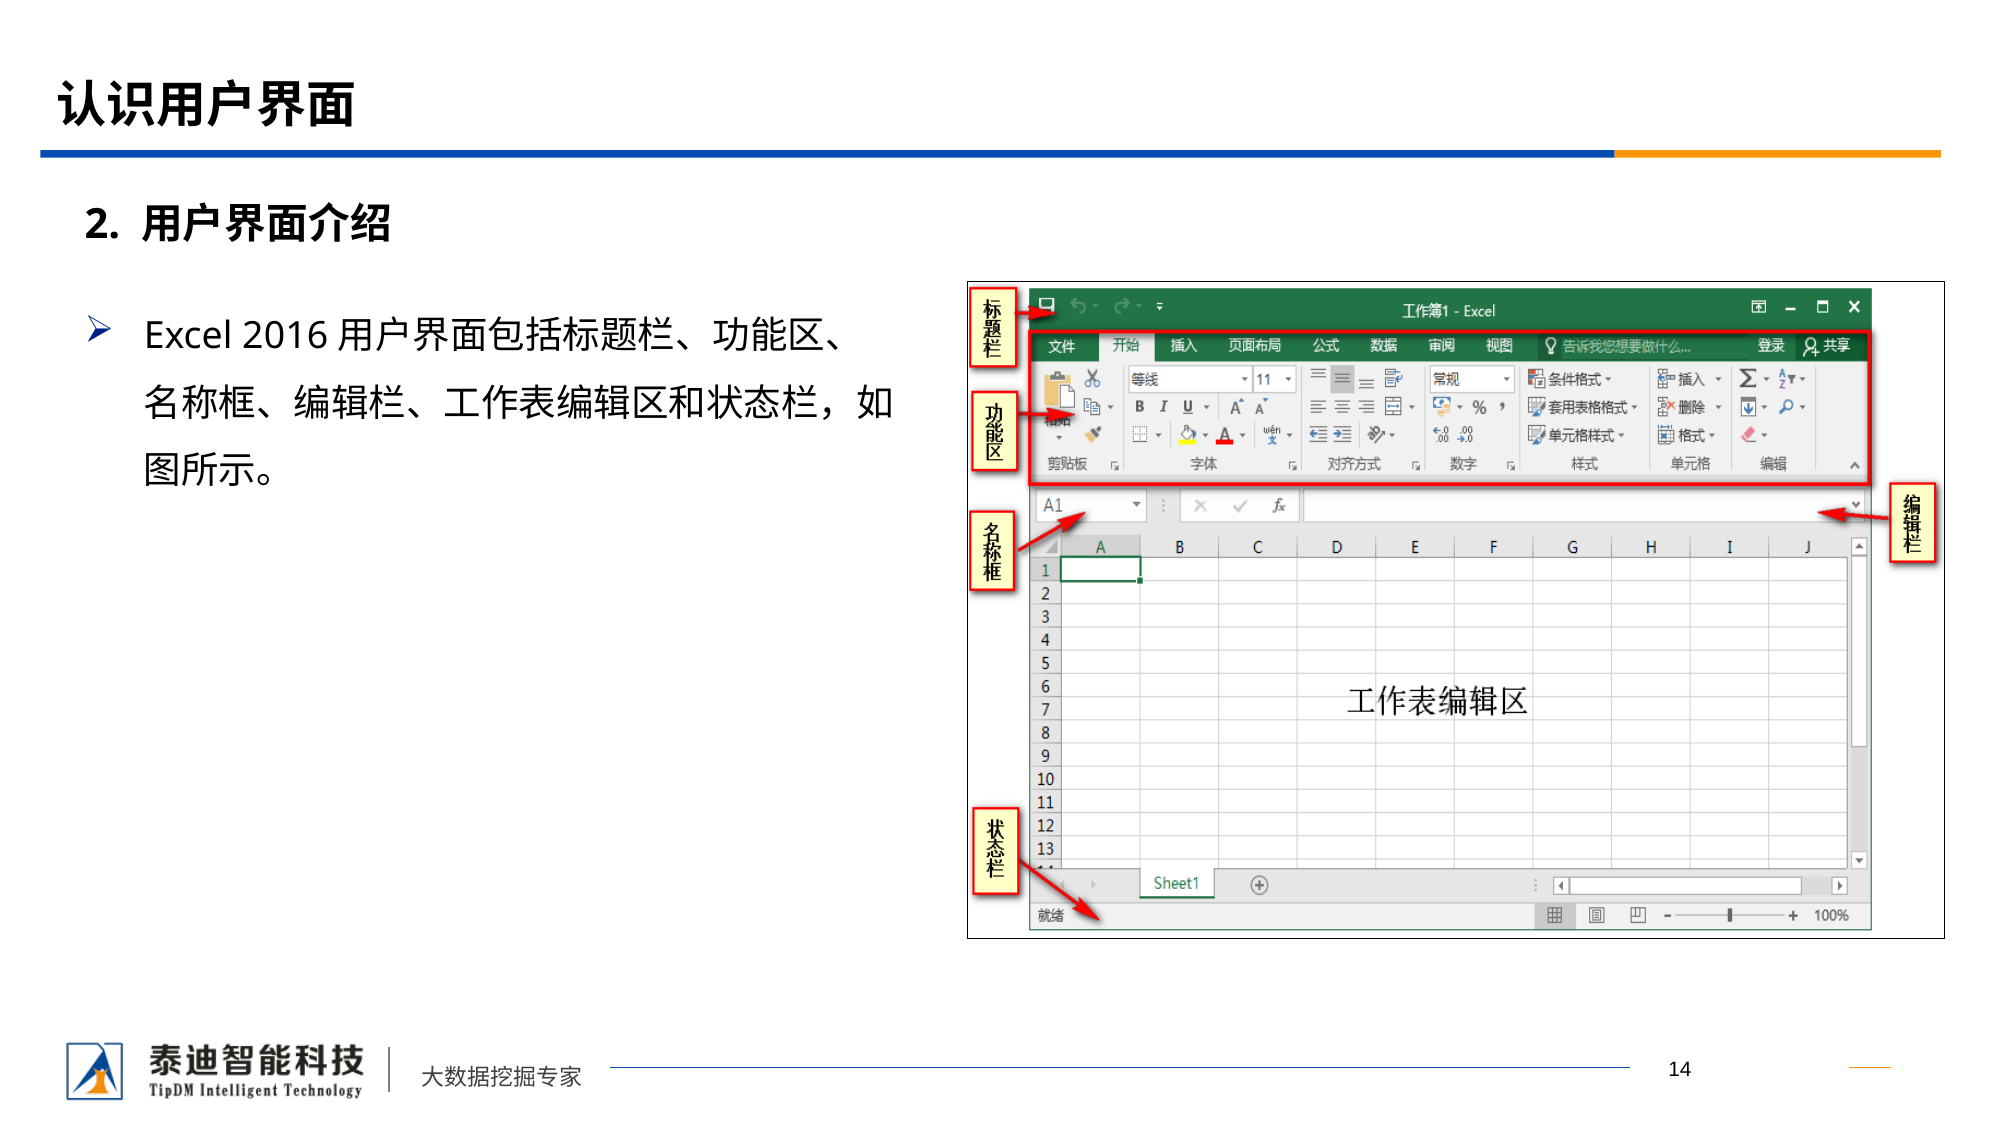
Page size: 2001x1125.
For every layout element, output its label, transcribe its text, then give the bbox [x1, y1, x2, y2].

list Excel 2016用户界面包括标题栏、功能区、名称框、编辑栏、工作表编辑区和状态栏，如图所示。 [69, 281, 911, 993]
title 认识用户界面 [41, 58, 1842, 146]
picture [62, 1028, 368, 1107]
list 2. 用户界面介绍 [69, 186, 1892, 257]
picture [967, 280, 1945, 939]
